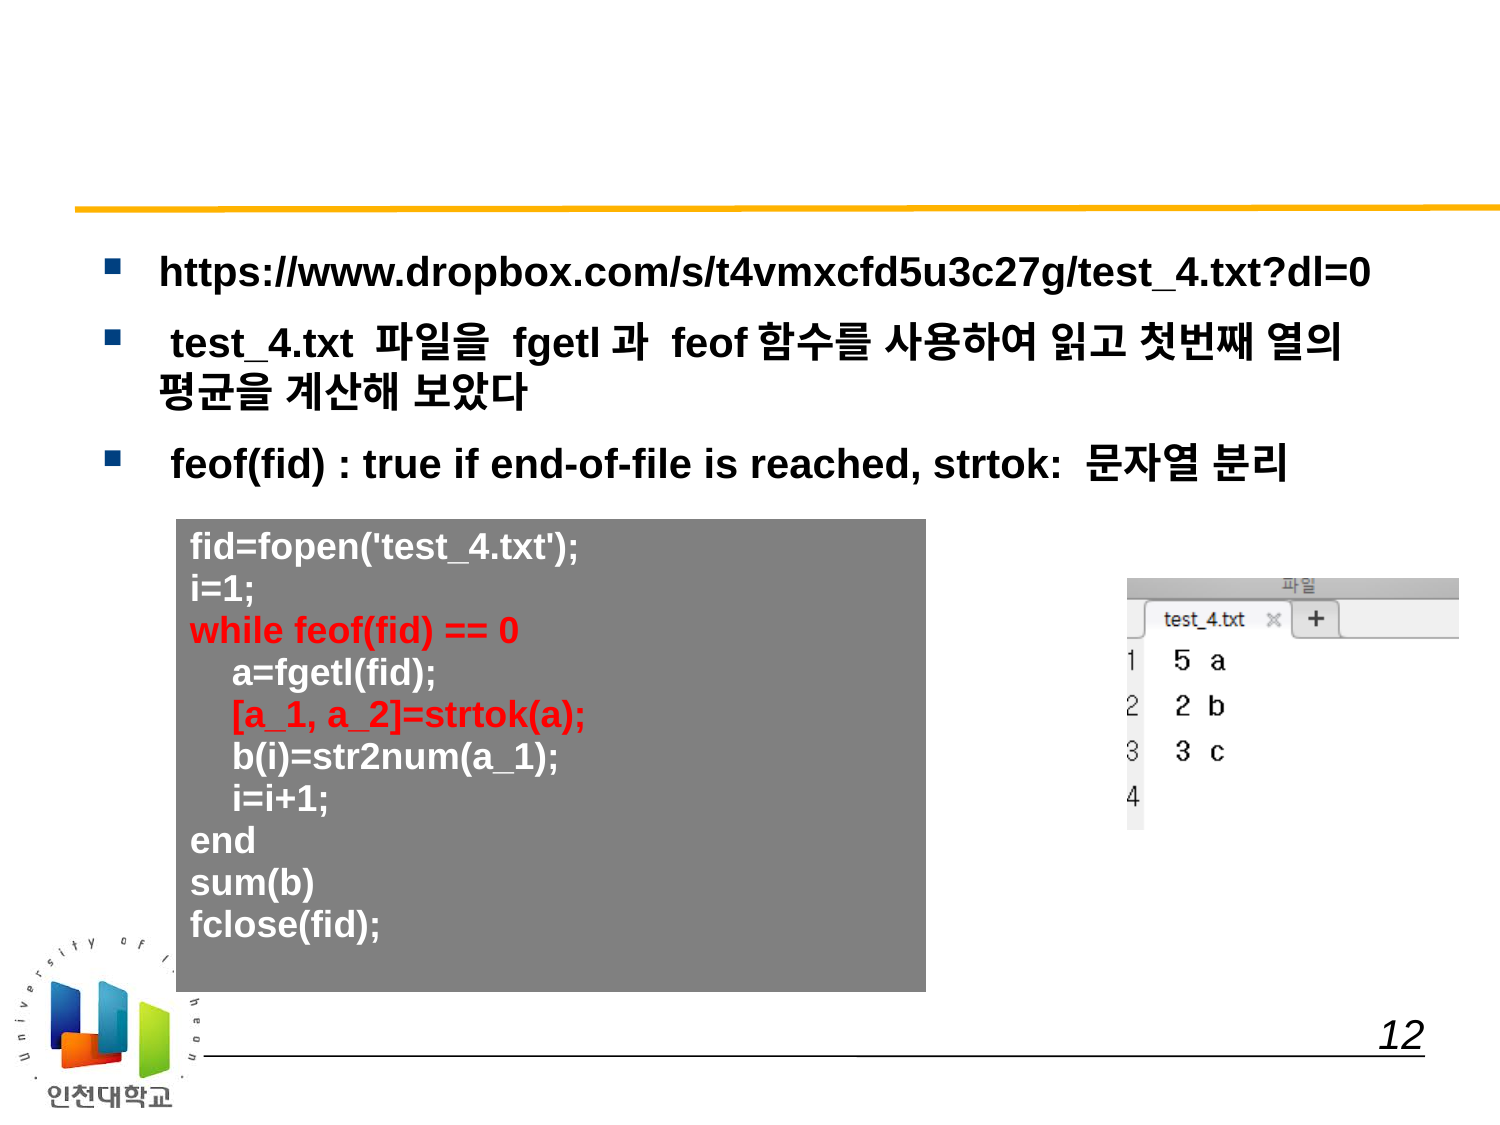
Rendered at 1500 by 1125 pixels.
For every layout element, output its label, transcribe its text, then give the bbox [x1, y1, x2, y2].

picture [14, 937, 200, 1108]
list https://www.dropbox.com/s/t4vmxcfd5u3c27g/test_4.txt?dl=0 test_4.txt 파일을 fgetl과 feof함수를 사용하여 읽고 첫번째 열의 평균을 계산해 보았다 feof(fid) : true if end-of-file is reached, strtok: 문자열 분리 [87, 237, 1457, 919]
picture [1126, 577, 1459, 830]
table_header fid=fopen('test_4.txt'); i=1; while feof(fid) == 0 a=fgetl(fid); [a_1, a_2]=strtok(a); b(i)=str2num(a_1); i=i+1; end sum(b) fclose(fid); [176, 519, 926, 992]
slide_number 12 [1112, 999, 1440, 1057]
